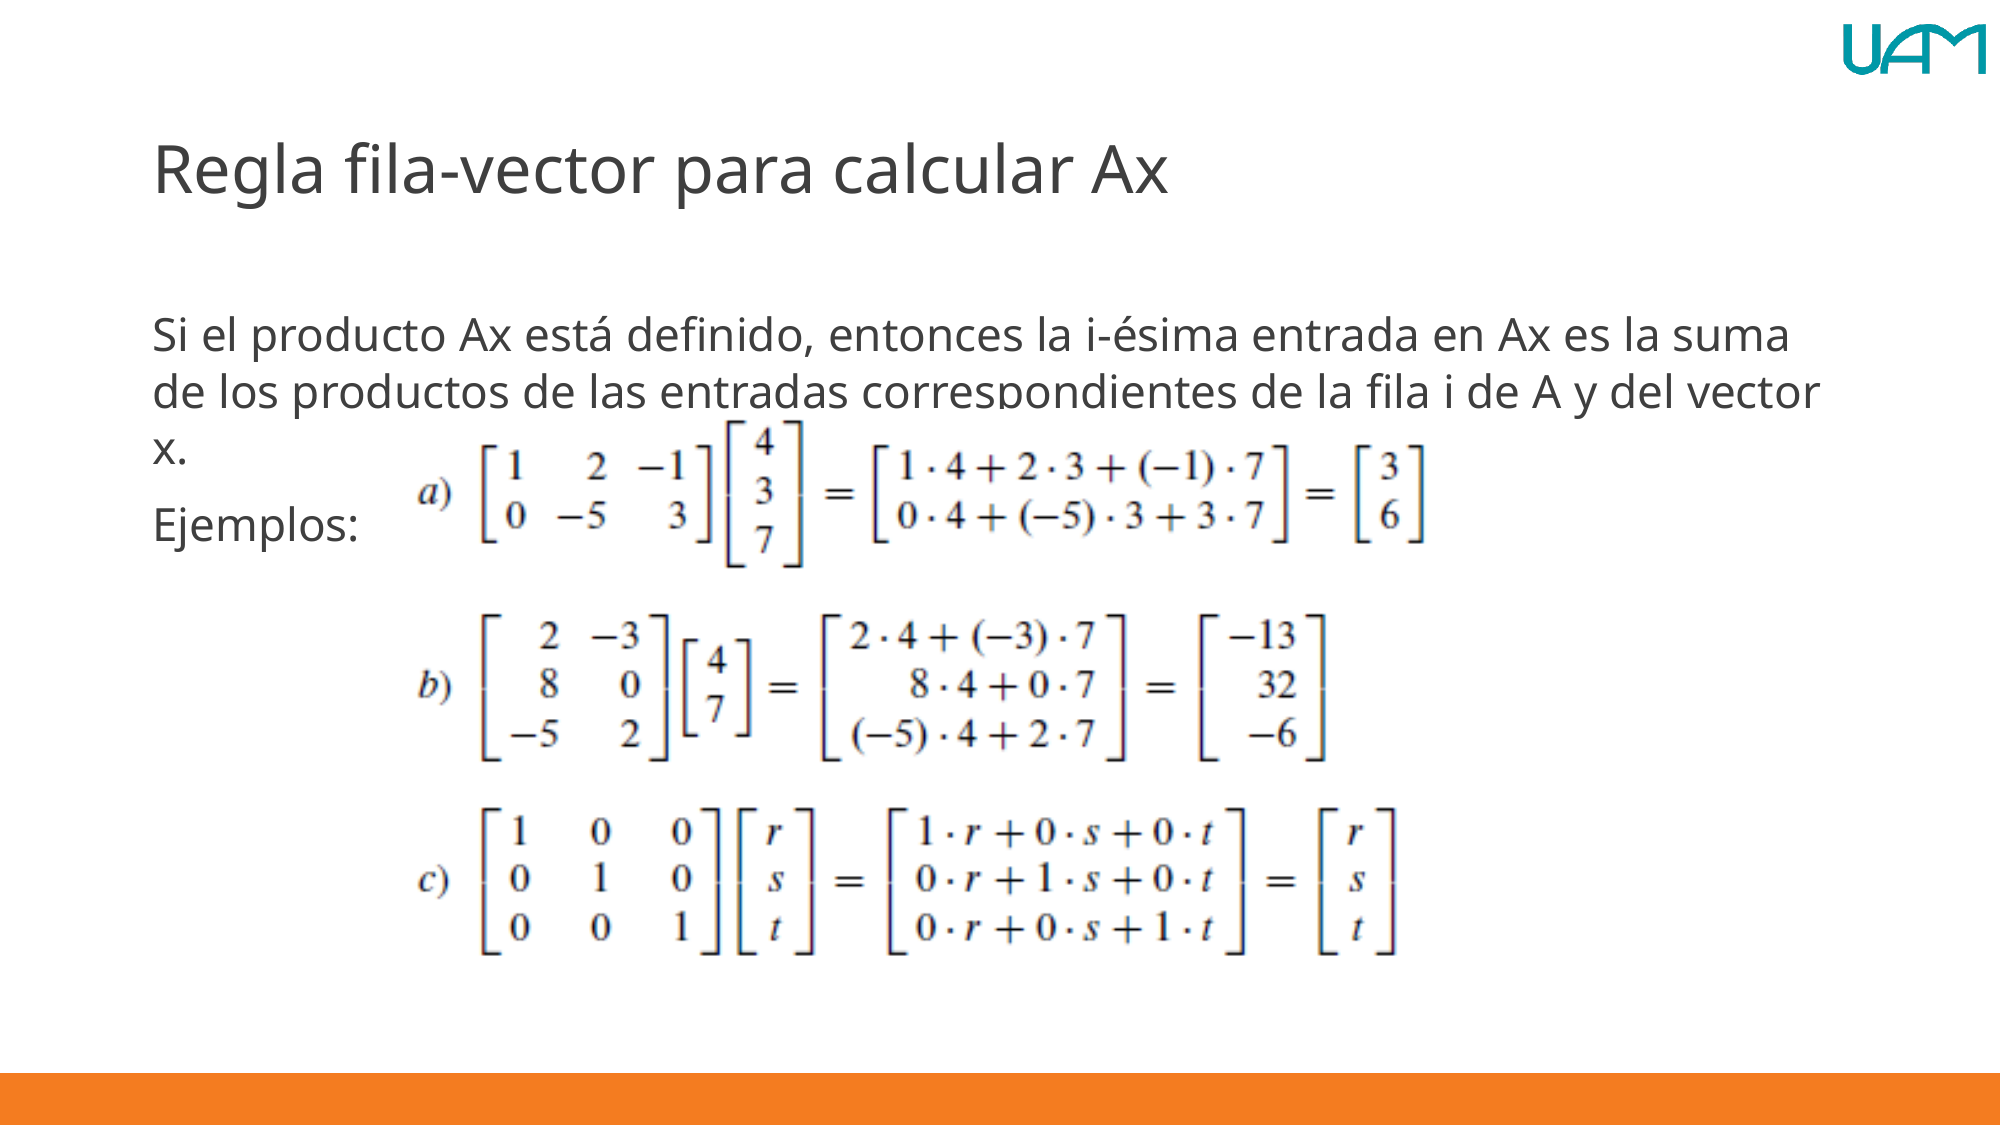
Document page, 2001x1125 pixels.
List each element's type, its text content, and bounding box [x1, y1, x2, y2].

list Si el producto Ax está definido, entonces la i-ésima entrada en Ax es la suma de los productos de las entradas correspondientes de la fila i de A y del vector x. Ejemplos: [137, 299, 1863, 1014]
picture [387, 408, 1461, 978]
title Regla fila-vector para calcular Ax [137, 59, 1863, 278]
picture [1829, 1, 2000, 97]
